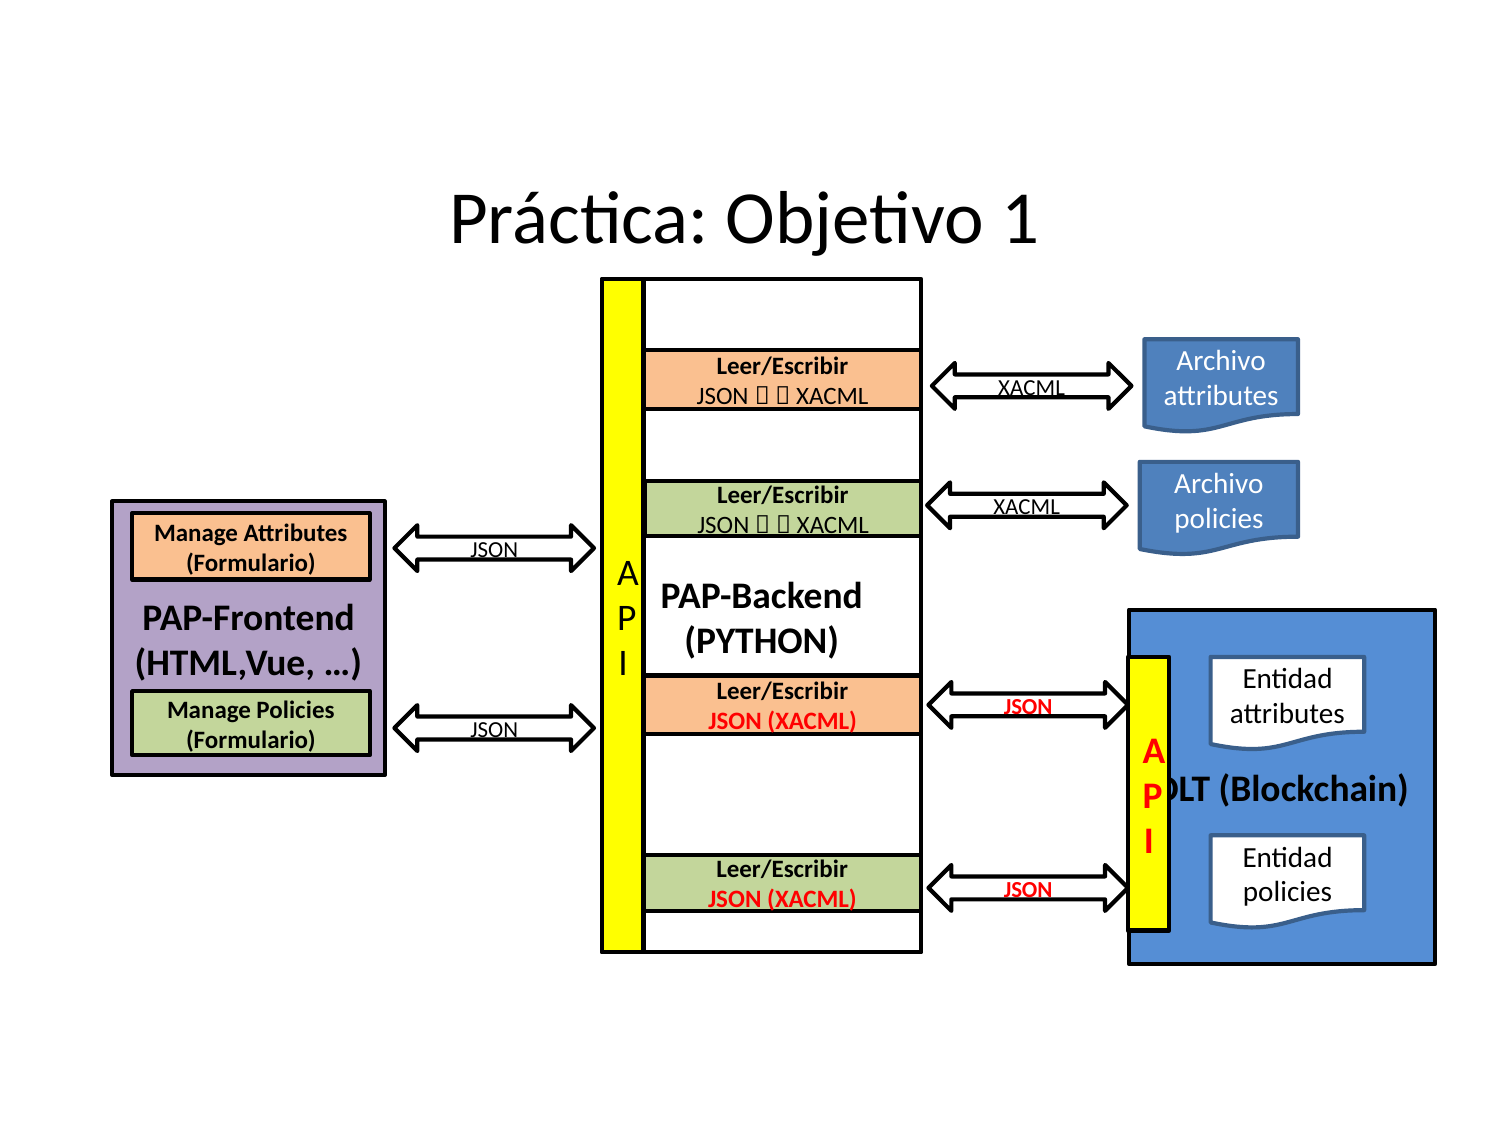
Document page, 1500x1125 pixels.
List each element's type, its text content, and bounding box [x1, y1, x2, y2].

text_box PAP-Backend (PYTHON) [646, 277, 923, 348]
text_box PAP-Backend (PYTHON) [646, 538, 923, 673]
text_box API [1126, 655, 1171, 933]
text_box Leer/Escribir JSON (XACML) [646, 673, 923, 736]
text_box Práctica: Objetivo 1 [434, 160, 1055, 266]
text_box JSON [392, 523, 597, 573]
text_box Archivo policies [1137, 459, 1301, 557]
text_box JSON [926, 680, 1126, 730]
text_box XACML [929, 361, 1134, 411]
text_box Manage Policies (Formulario) [130, 689, 372, 757]
text_box PAP-Backend (PYTHON) [646, 913, 923, 954]
text_box Leer/Escribir JSON   XACML [643, 479, 923, 538]
text_box PAP-Backend (PYTHON) [646, 736, 923, 853]
text_box Entidad policies [1208, 833, 1367, 930]
text_box Entidad attributes [1208, 654, 1367, 752]
text_box Manage Attributes (Formulario) [130, 511, 372, 582]
text_box API [600, 277, 646, 954]
text_box Leer/Escribir JSON (XACML) [646, 853, 923, 913]
text_box Leer/Escribir JSON   XACML [642, 348, 923, 411]
text_box JSON [926, 863, 1126, 913]
text_box PAP-Frontend (HTML,Vue, …) [110, 499, 387, 777]
text_box DLT (Blockchain) [1127, 608, 1437, 966]
text_box JSON [392, 703, 597, 753]
text_box XACML [925, 480, 1129, 531]
text_box Archivo attributes [1142, 337, 1301, 434]
text_box PAP-Backend (PYTHON) [646, 411, 923, 479]
